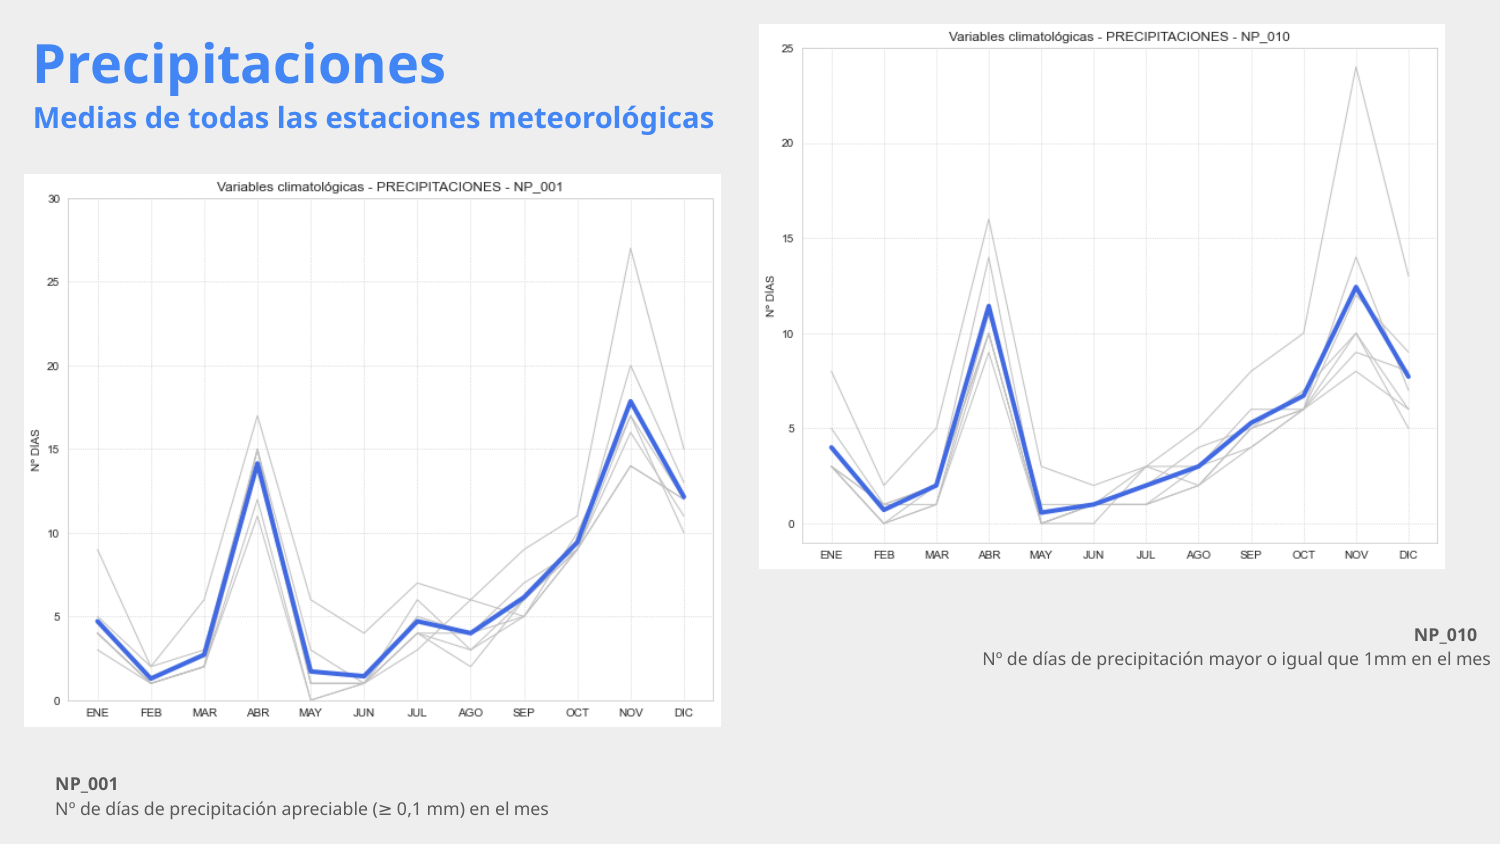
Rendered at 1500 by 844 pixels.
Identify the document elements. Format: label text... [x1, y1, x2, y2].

title NP_010 Nº de días de precipitación mayor o igual que 1mm en el mes [842, 593, 1492, 685]
picture [24, 174, 721, 727]
title Precipitaciones Medias de todas las estaciones meteorológicas [32, 32, 735, 150]
title NP_001 Nº de días de precipitación apreciable (≥ 0,1 mm) en el mes [55, 751, 585, 834]
picture [759, 24, 1445, 570]
